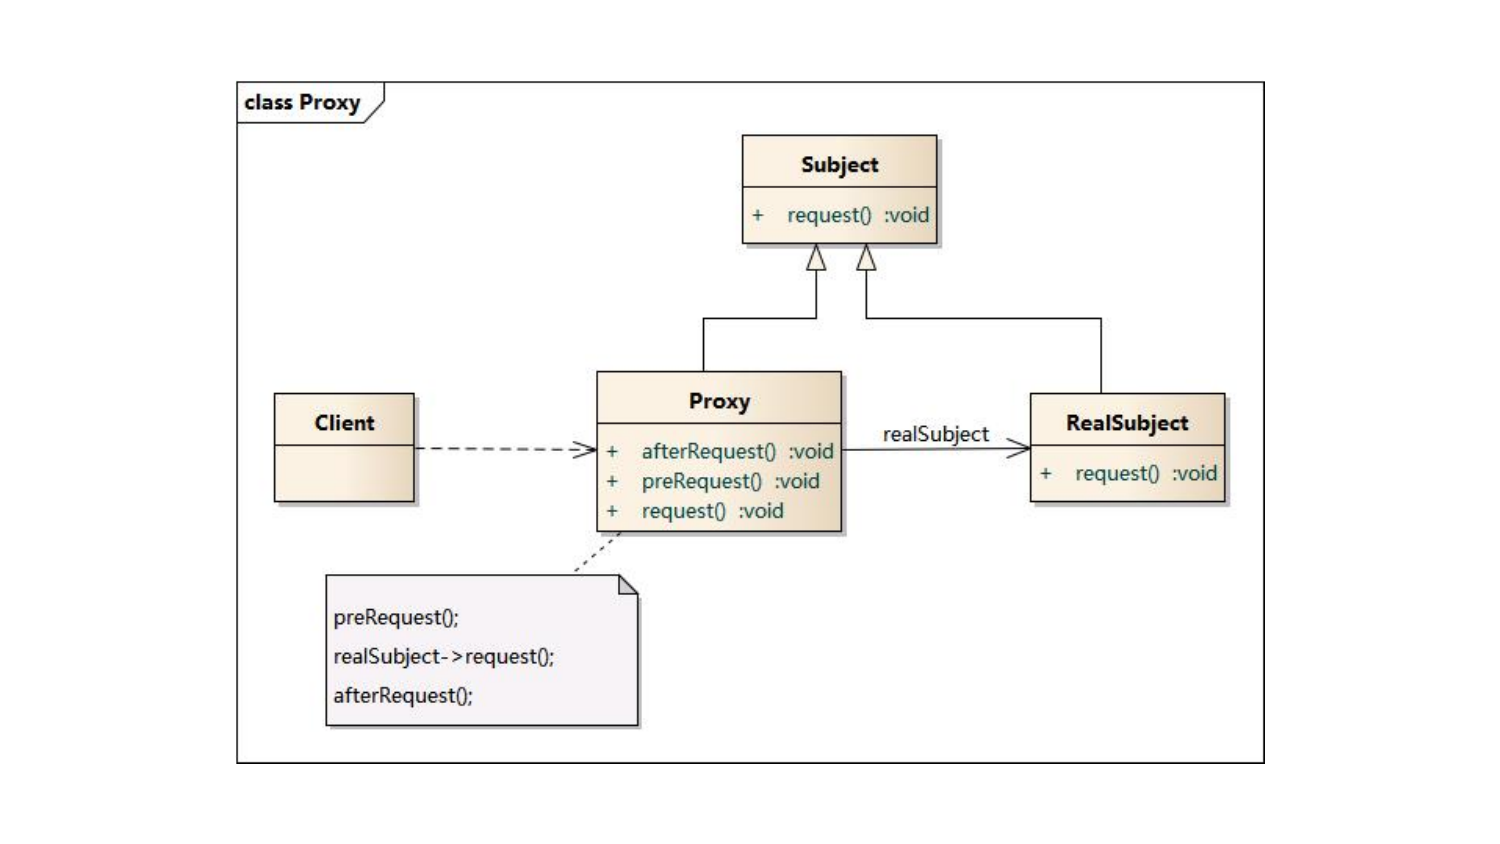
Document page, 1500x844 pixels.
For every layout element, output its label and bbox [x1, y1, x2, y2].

picture [235, 80, 1265, 764]
